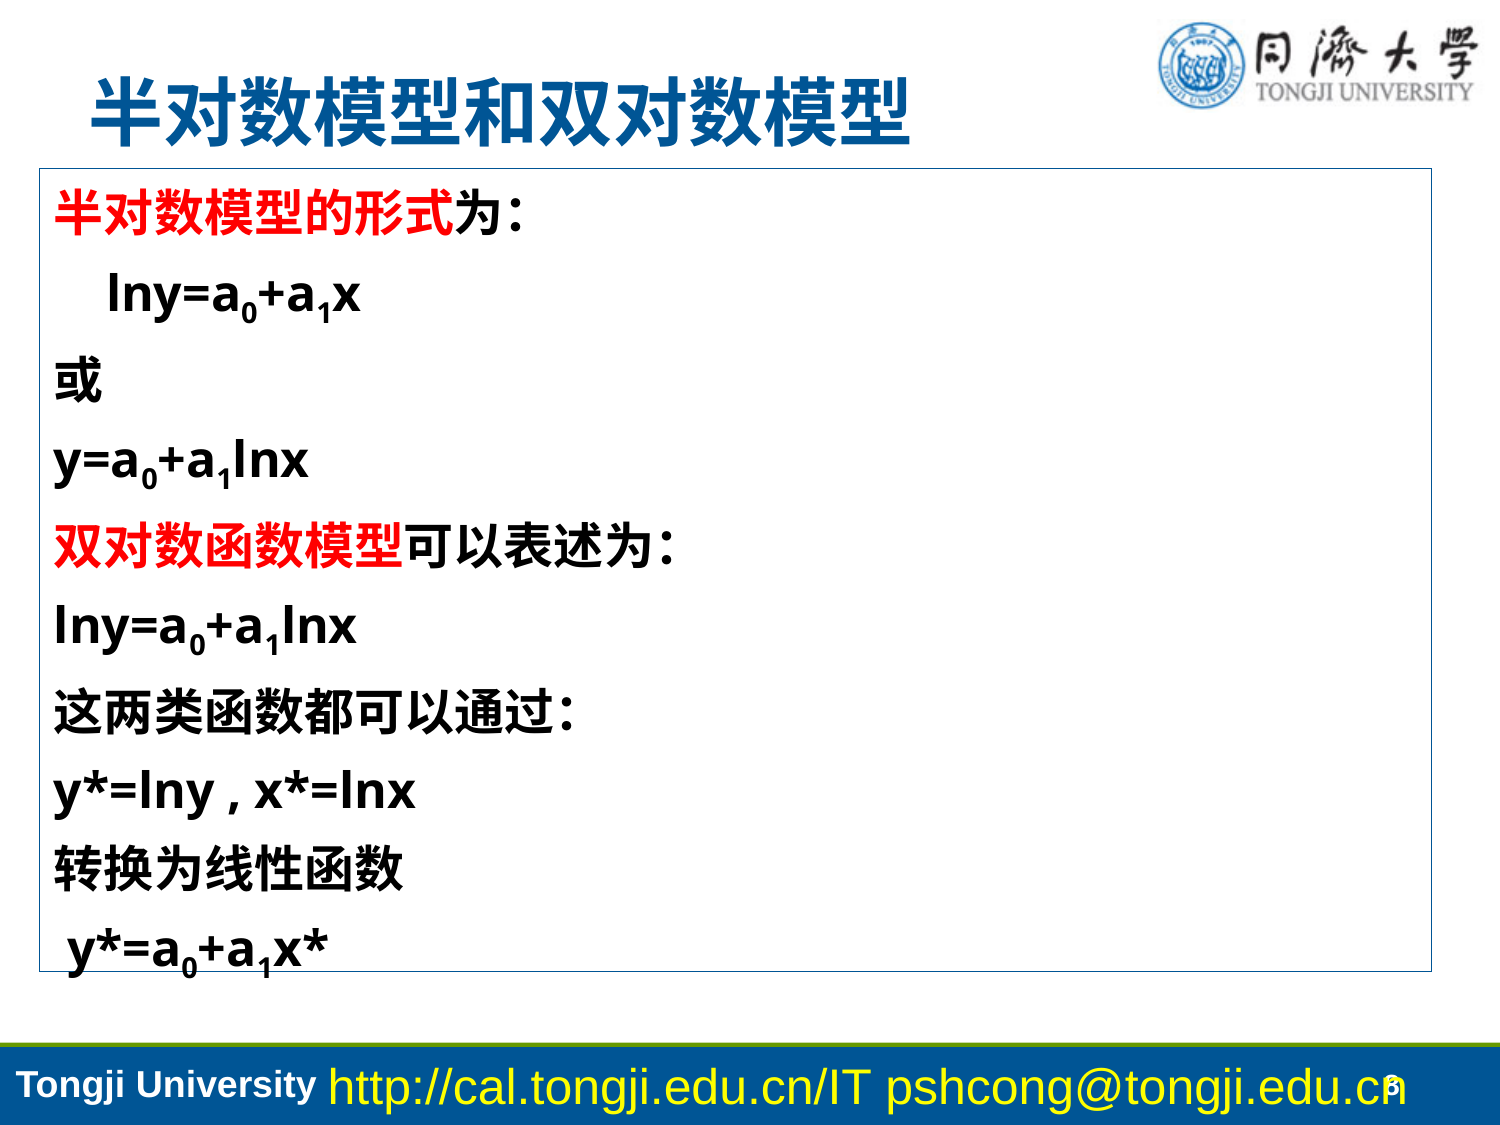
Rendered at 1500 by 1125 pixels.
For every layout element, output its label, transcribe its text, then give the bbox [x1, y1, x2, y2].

picture [1145, 19, 1495, 113]
list 半对数模型的形式为： lny=a0+a1x 或 y=a0+a1lnx 双对数函数模型可以表述为： lny=a0+a1lnx 这两类函数都可以通过： y*=lny , x*=lnx 转换为线性函数 y*=a0+a1x* [39, 168, 1432, 972]
title 半对数模型和双对数模型 [73, 22, 1432, 166]
